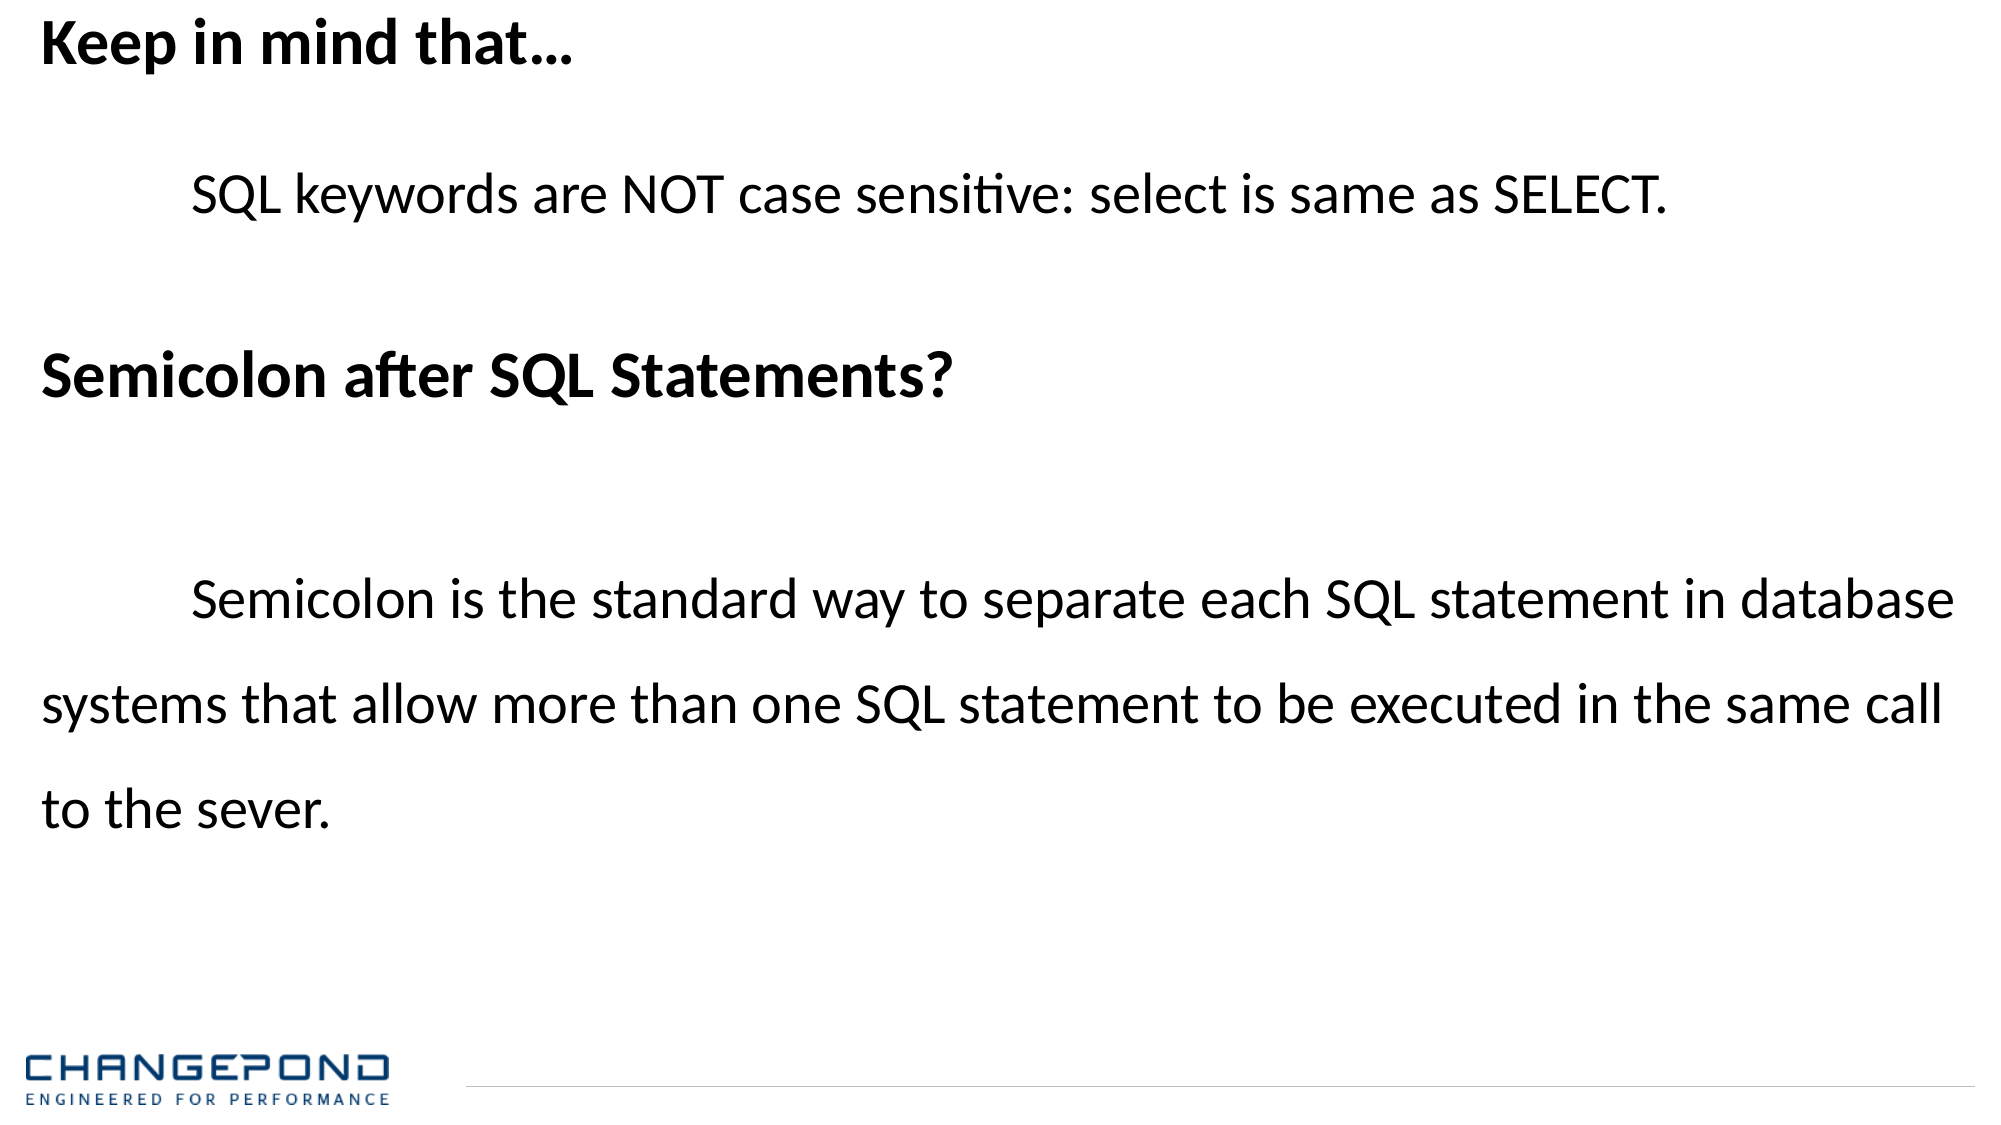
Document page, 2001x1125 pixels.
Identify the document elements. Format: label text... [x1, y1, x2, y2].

list SQL keywords are NOT case sensitive: select is same as SELECT. Semicolon after SQL Statements? Semicolon is the standard way to separate each SQL statement in database systems that allow more than one SQL statement to be executed in the same call to the sever. [26, 155, 1976, 1020]
title Keep in mind that… [26, 0, 1976, 155]
picture [26, 1054, 389, 1105]
